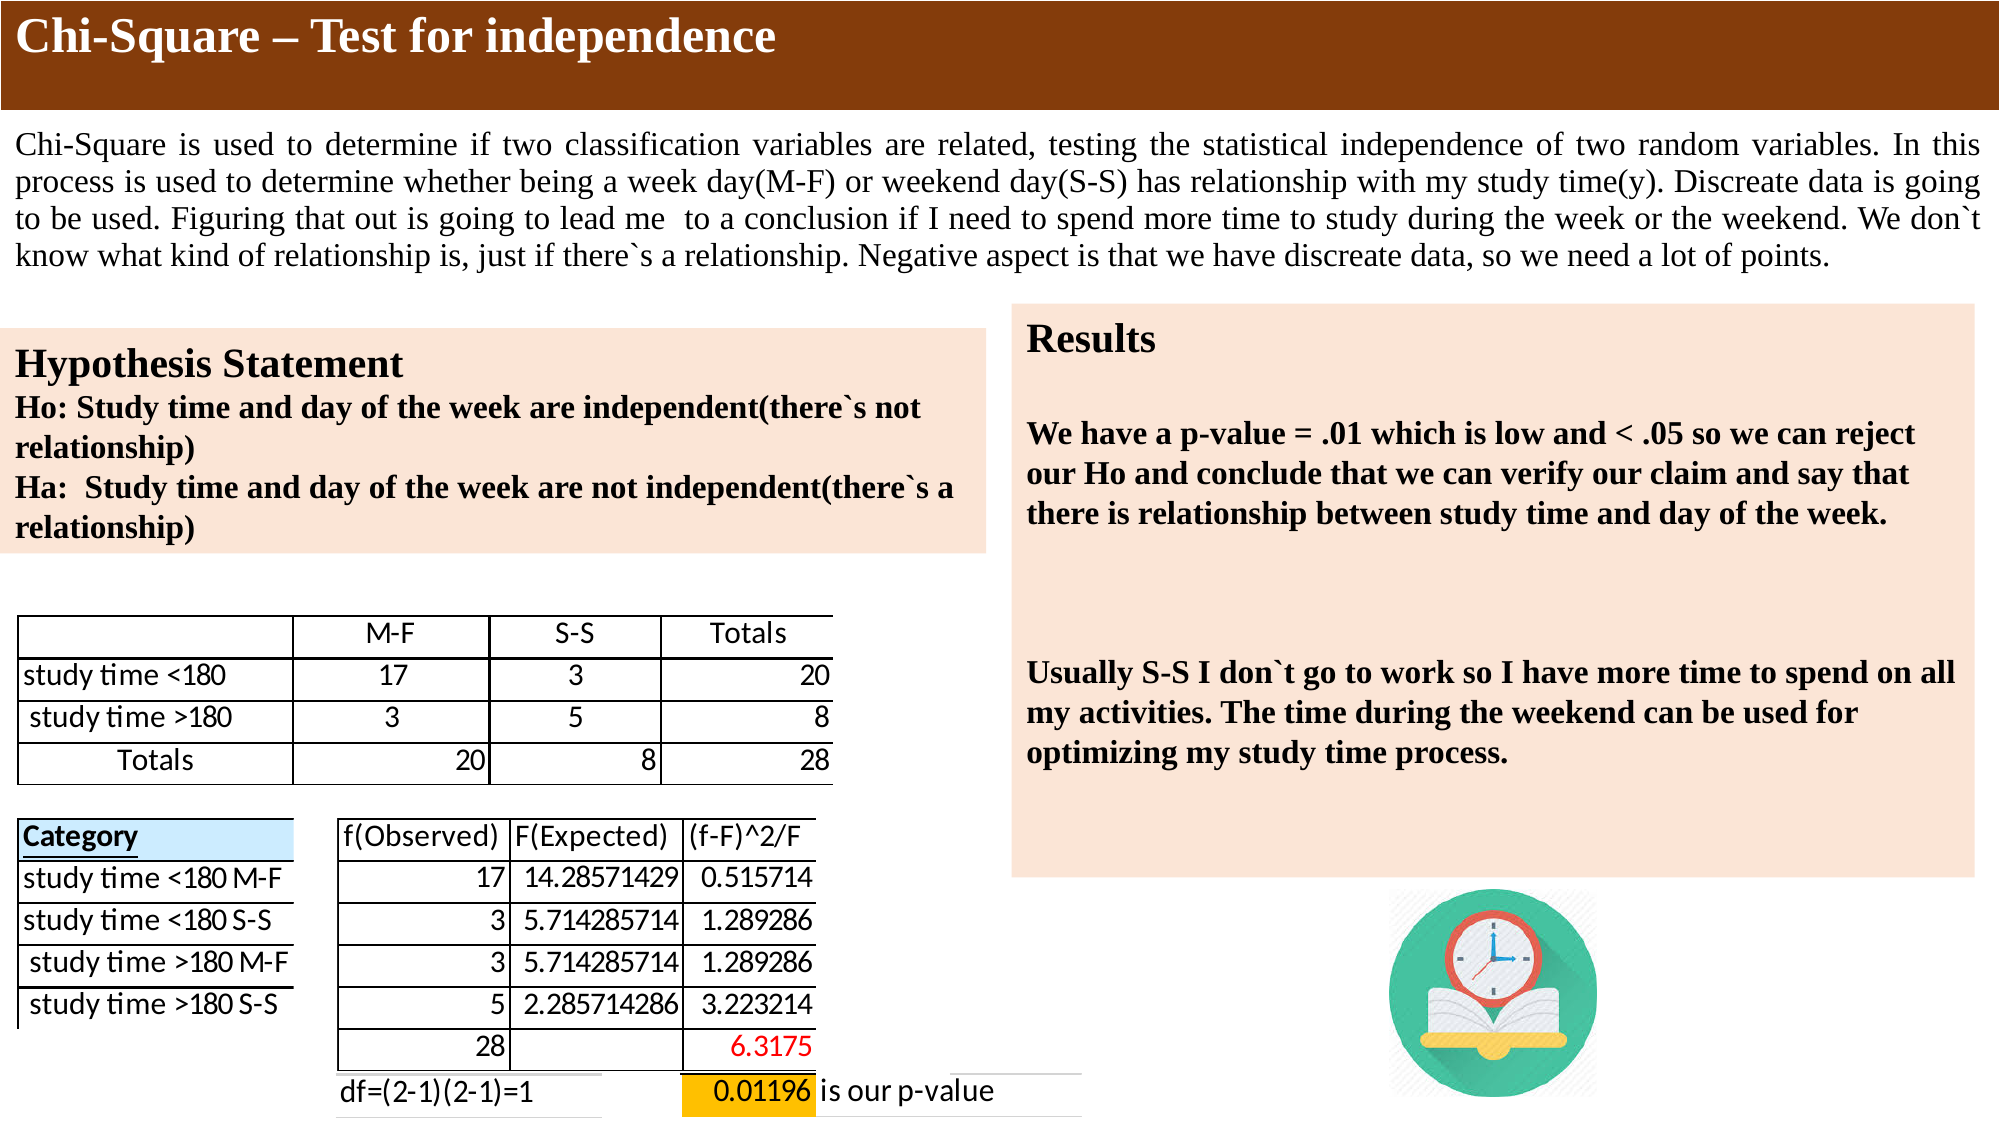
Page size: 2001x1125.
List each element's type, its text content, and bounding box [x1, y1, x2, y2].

table_header Chi-Square – Test for independence [1, 1, 1999, 110]
picture [1389, 889, 1597, 1097]
picture [16, 615, 835, 787]
picture [16, 817, 296, 1031]
picture [333, 817, 1084, 1120]
text_box Results We have a p-value = .01 which is low and < .05 so we can reject our Ho and conclude that we can verify our claim and say that there is relationship between study time and day of the week. Usually S-S I don`t go to work so I have more time to spend on all my activities. The time during the weekend can be used for optimizing my study time process. [1011, 303, 1976, 878]
table_header Chi-Square is used to determine if two classification variables are related, testing the statistical independence of two random variables. In this process is used to determine whether being a week day(M-F) or weekend day(S-S) has relationship with my study time(y). Discreate data is going to be used. Figuring that out is going to lead me to a conclusion if I need to spend more time to study during the week or the weekend. We don`t know what kind of relationship is, just if there`s a relationship. Negative aspect is that we have discreate data, so we need a lot of points. [1, 119, 1999, 355]
text_box Hypothesis Statement Ho: Study time and day of the week are independent(there`s not relationship) Ha: Study time and day of the week are not independent(there`s a relationship) [0, 327, 987, 554]
